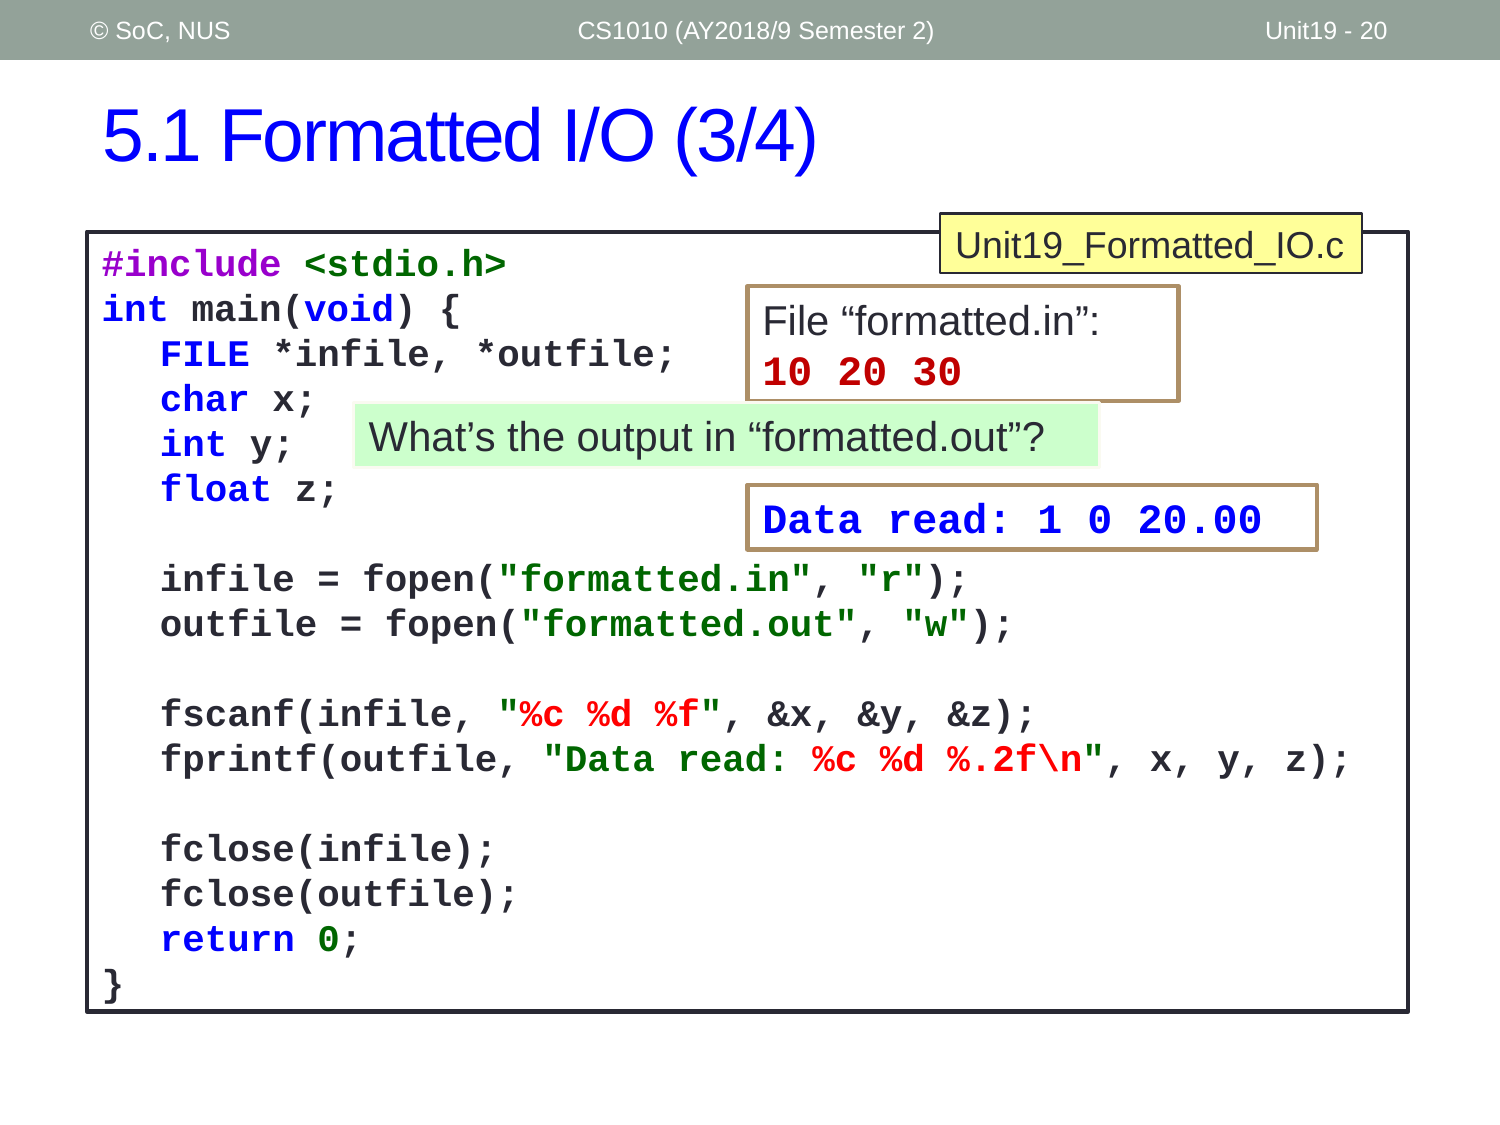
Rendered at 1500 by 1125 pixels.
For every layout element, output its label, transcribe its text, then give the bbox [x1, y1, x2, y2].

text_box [86, 213, 1409, 1020]
footer CS1010 (AY2018/9 Semester 2) [562, 3, 1238, 57]
slide_number © SoC, NUS [75, 3, 550, 57]
title 5.1 Formatted I/O (3/4) [87, 62, 1463, 200]
slide_number Unit19 - 20 [1250, 3, 1425, 57]
